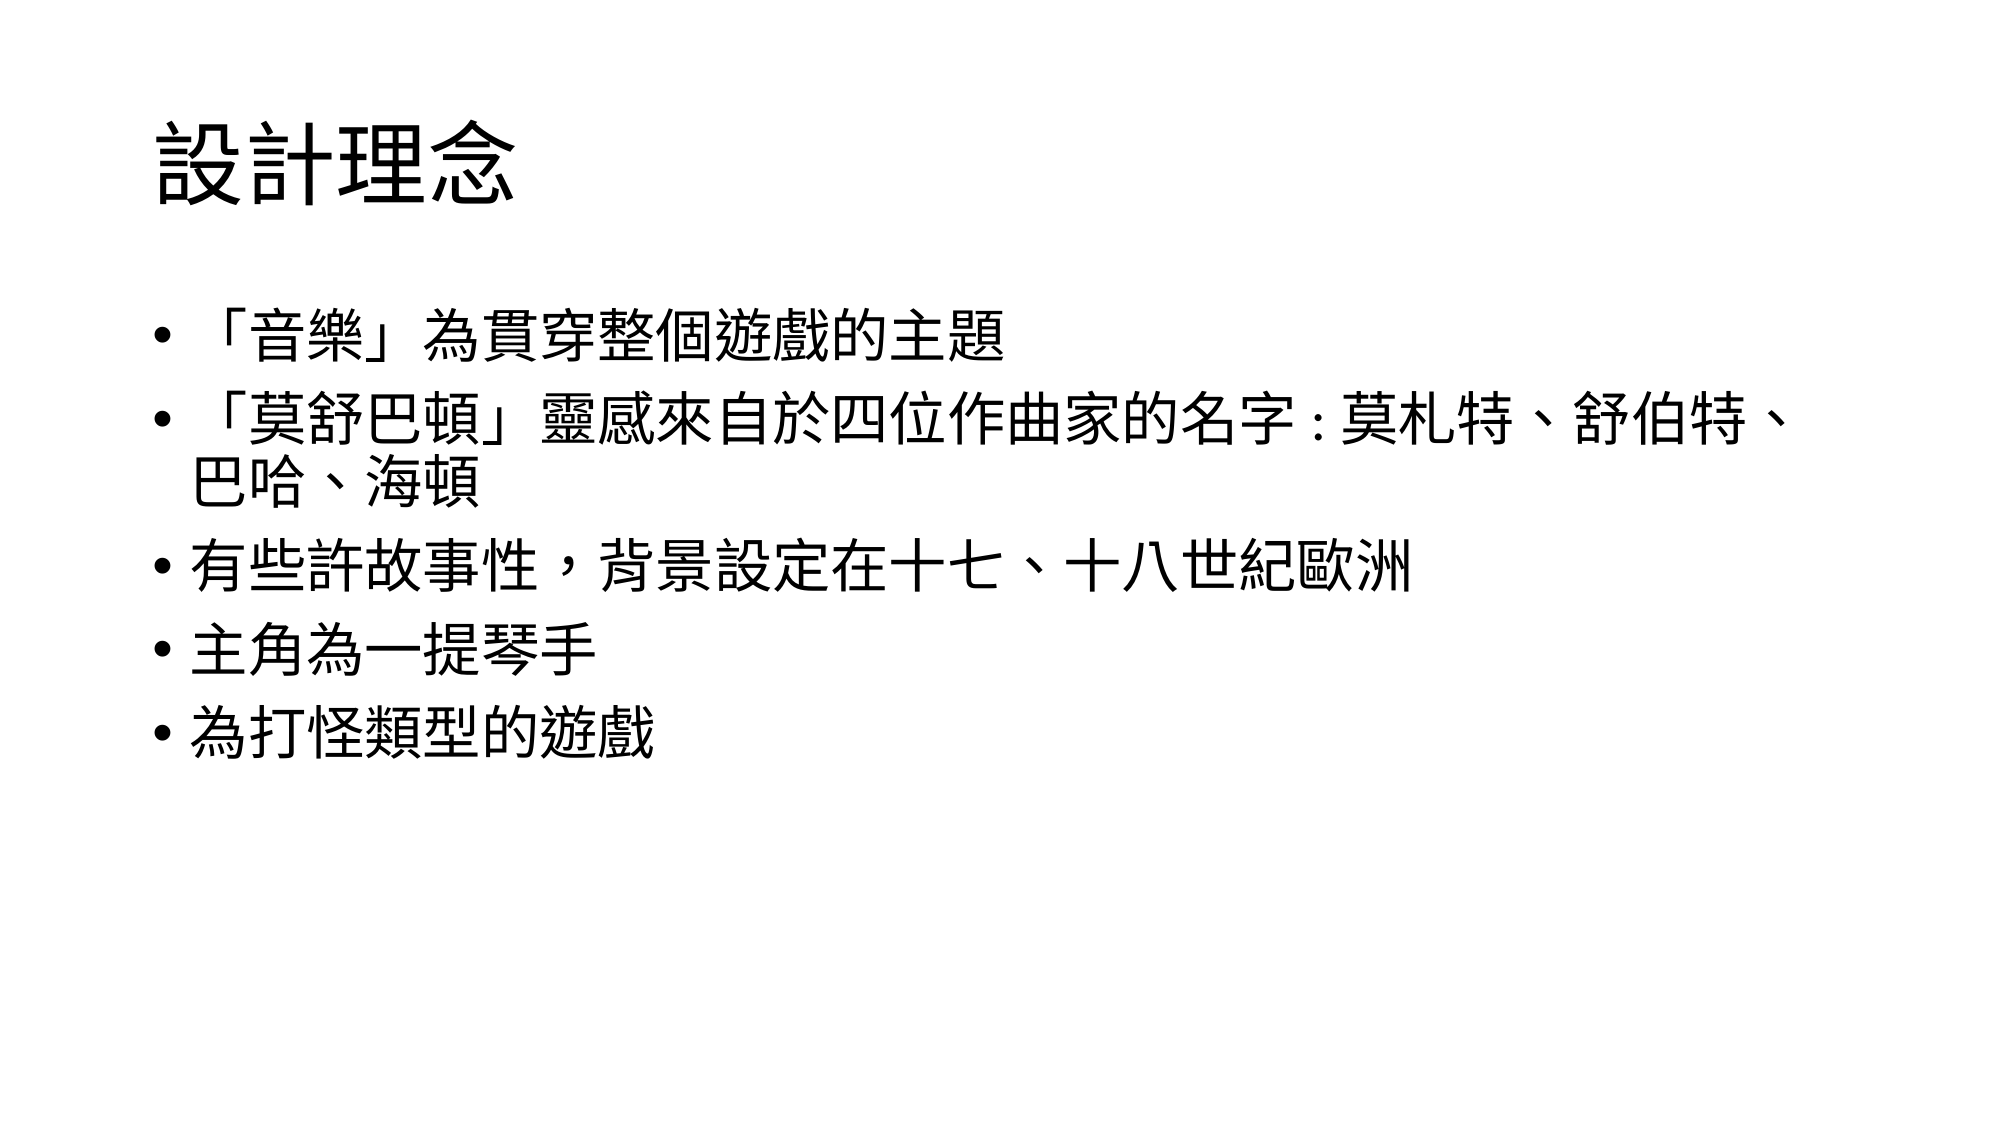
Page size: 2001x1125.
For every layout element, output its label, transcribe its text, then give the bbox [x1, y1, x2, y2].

title 設計理念 [137, 59, 1863, 278]
list 「音樂」為貫穿整個遊戲的主題 「莫舒巴頓」靈感來自於四位作曲家的名字:莫札特、舒伯特、巴哈、海頓 有些許故事性，背景設定在十七、十八世紀歐洲 主角為一提琴手 為打怪類型的遊戲 [137, 299, 1863, 1014]
